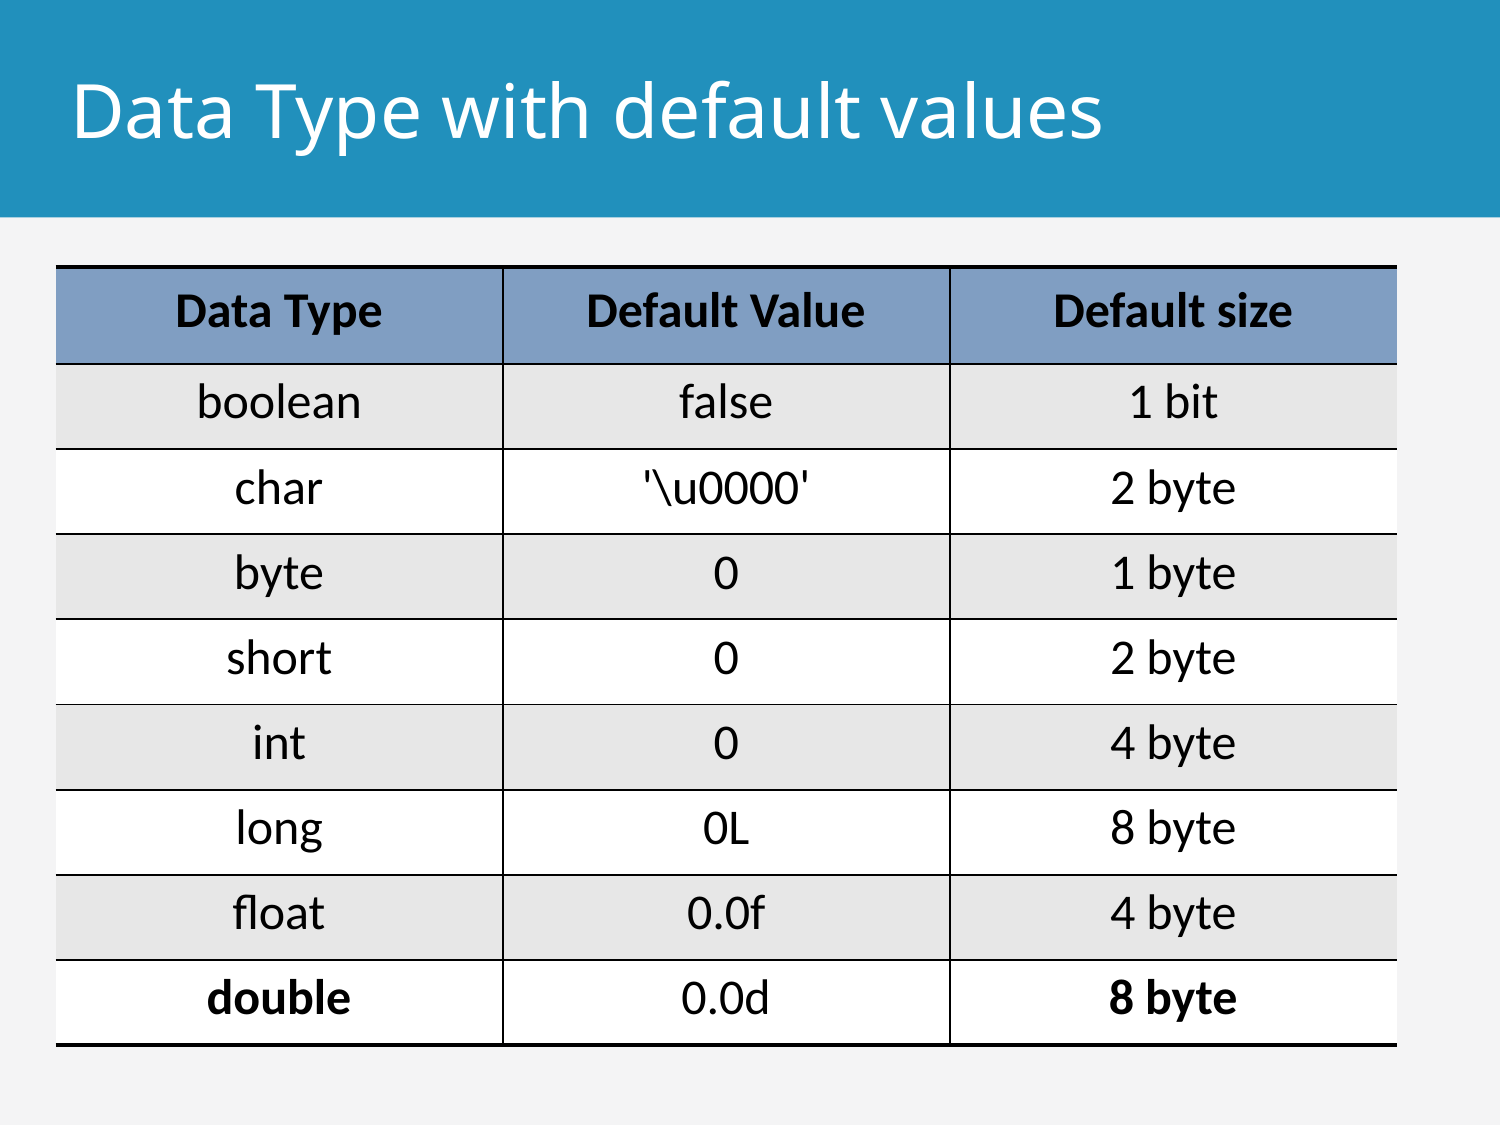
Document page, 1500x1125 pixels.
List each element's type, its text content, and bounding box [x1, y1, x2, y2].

table_cell false [504, 365, 949, 448]
table_cell int [56, 705, 502, 789]
table_cell byte [56, 535, 502, 618]
table_cell 2 byte [951, 620, 1397, 704]
table_header Default Value [504, 269, 949, 363]
table_cell 0L [504, 791, 949, 874]
table_cell short [56, 620, 502, 704]
table_cell 0 [504, 620, 949, 704]
table_cell 0.0f [504, 876, 949, 959]
table_cell boolean [56, 365, 502, 448]
table_cell 0.0d [504, 961, 949, 1043]
table_cell 1 bit [951, 365, 1397, 448]
table_cell 1 byte [951, 535, 1397, 618]
table_cell double [56, 961, 502, 1043]
table_header Default size [951, 269, 1397, 363]
table_cell '\u0000' [504, 450, 949, 533]
table_cell float [56, 876, 502, 959]
table_cell 4 byte [951, 876, 1397, 959]
table_cell long [56, 791, 502, 874]
table_cell 0 [504, 535, 949, 618]
table_cell 8 byte [951, 791, 1397, 874]
table_cell char [56, 450, 502, 533]
table_header Data Type [56, 269, 502, 363]
table_cell 2 byte [951, 450, 1397, 533]
table_cell 4 byte [951, 705, 1397, 789]
table_cell 0 [504, 705, 949, 789]
table_cell 8 byte [951, 961, 1397, 1043]
title Data Type with default values [55, 0, 1350, 218]
